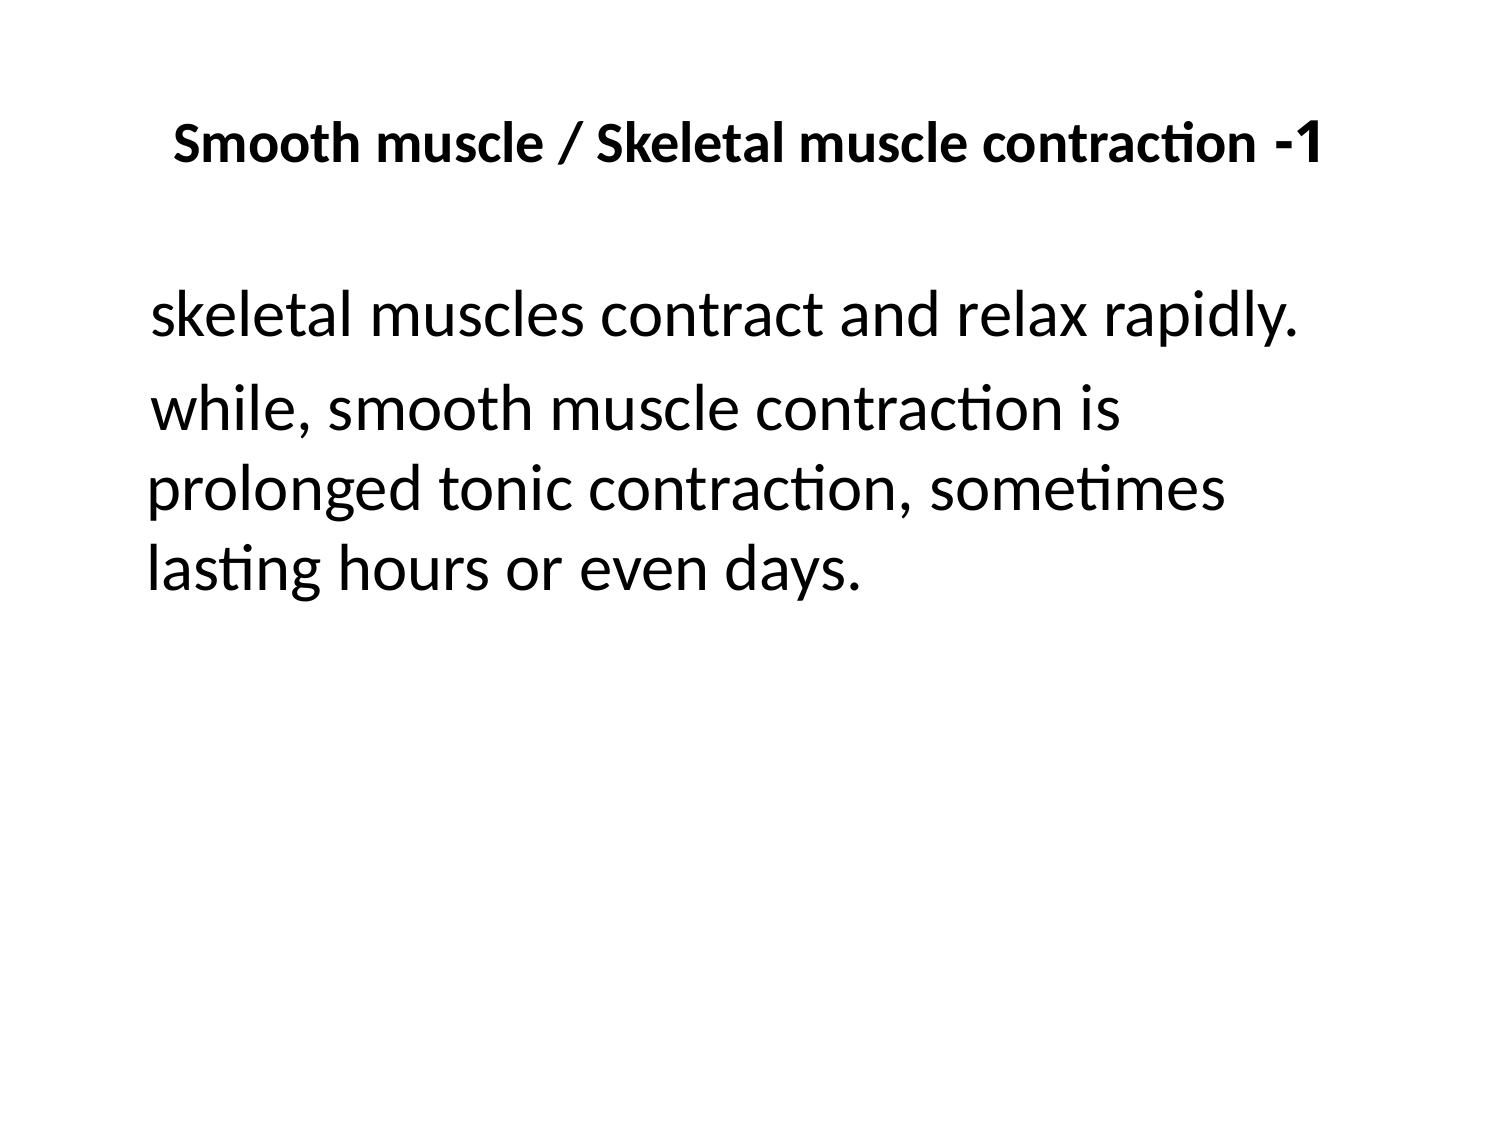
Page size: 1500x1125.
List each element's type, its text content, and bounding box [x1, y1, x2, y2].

title 1- Smooth muscle / Skeletal muscle contraction [75, 45, 1425, 233]
list skeletal muscles contract and relax rapidly. while, smooth muscle contraction is prolonged tonic contraction, sometimes lasting hours or even days. [75, 262, 1425, 1005]
